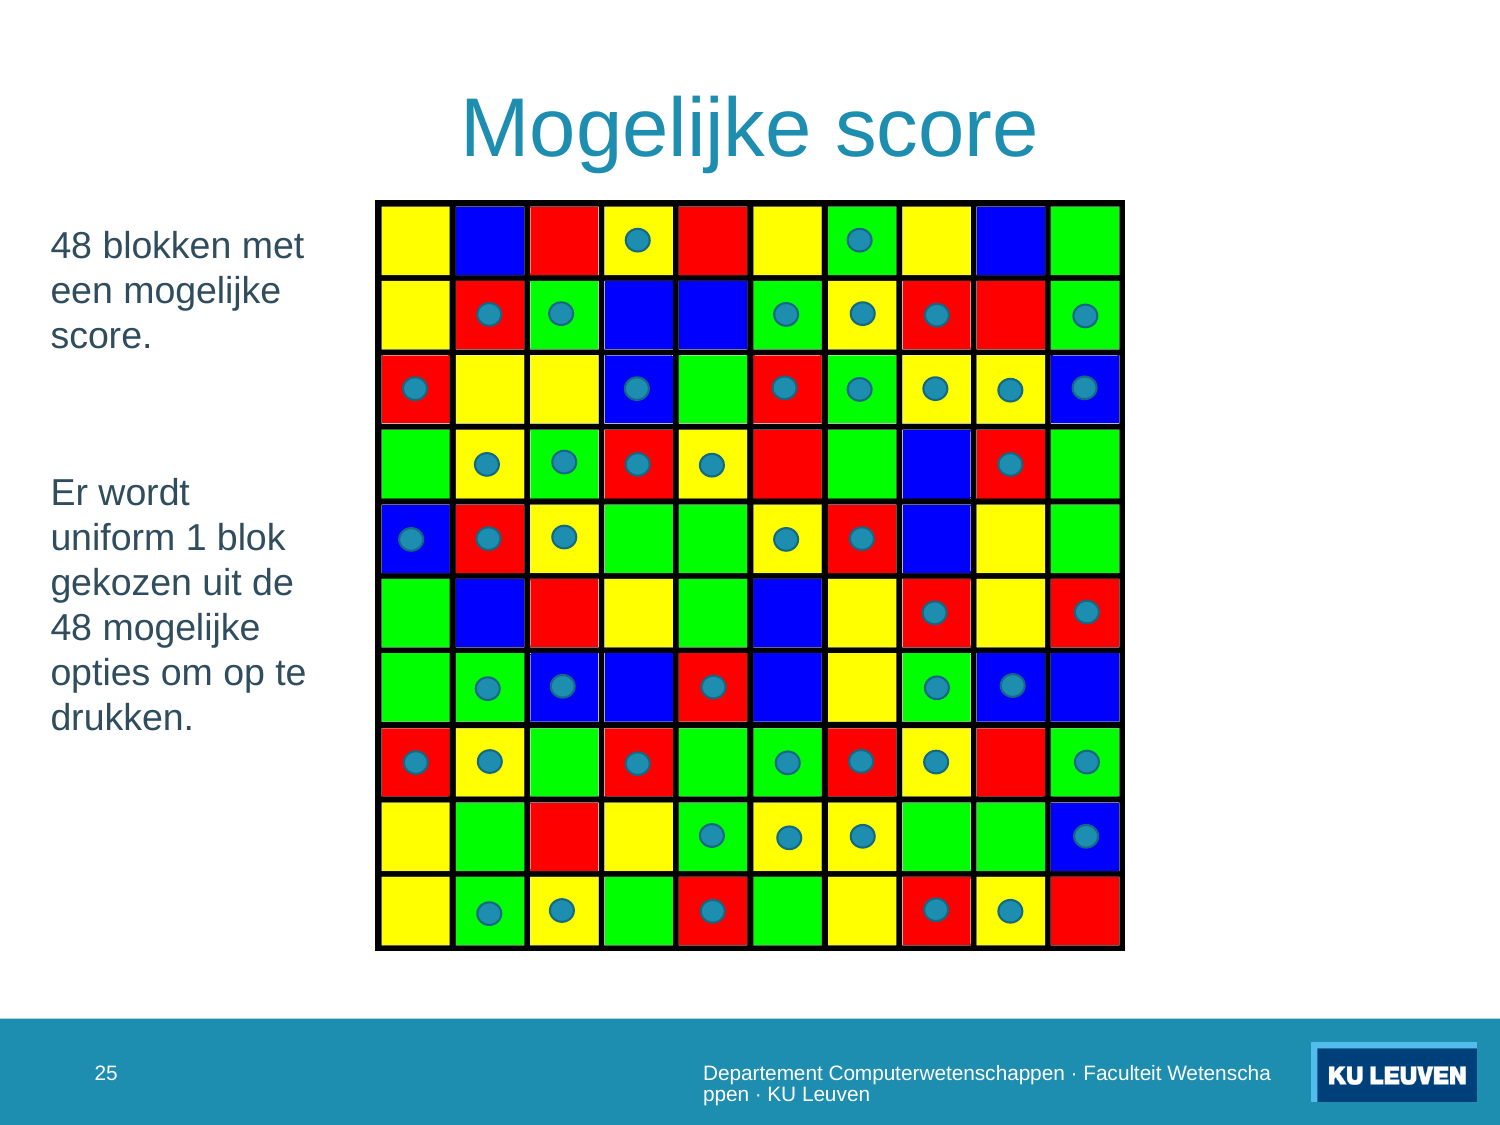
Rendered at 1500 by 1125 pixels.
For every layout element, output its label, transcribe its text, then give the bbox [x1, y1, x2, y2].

footer Departement Computerwetenschappen · Faculteit Wetenschappen · KU Leuven [703, 1018, 1309, 1125]
title Mogelijke score [94, 35, 1406, 225]
text_box 48 blokken met een mogelijke score. [35, 214, 336, 364]
text_box Er wordt uniform 1 blok gekozen uit de 48 mogelijke opties om op te drukken. [35, 460, 336, 746]
slide_number 24 [94, 1018, 201, 1125]
picture [374, 200, 1125, 951]
picture [1311, 1042, 1477, 1102]
